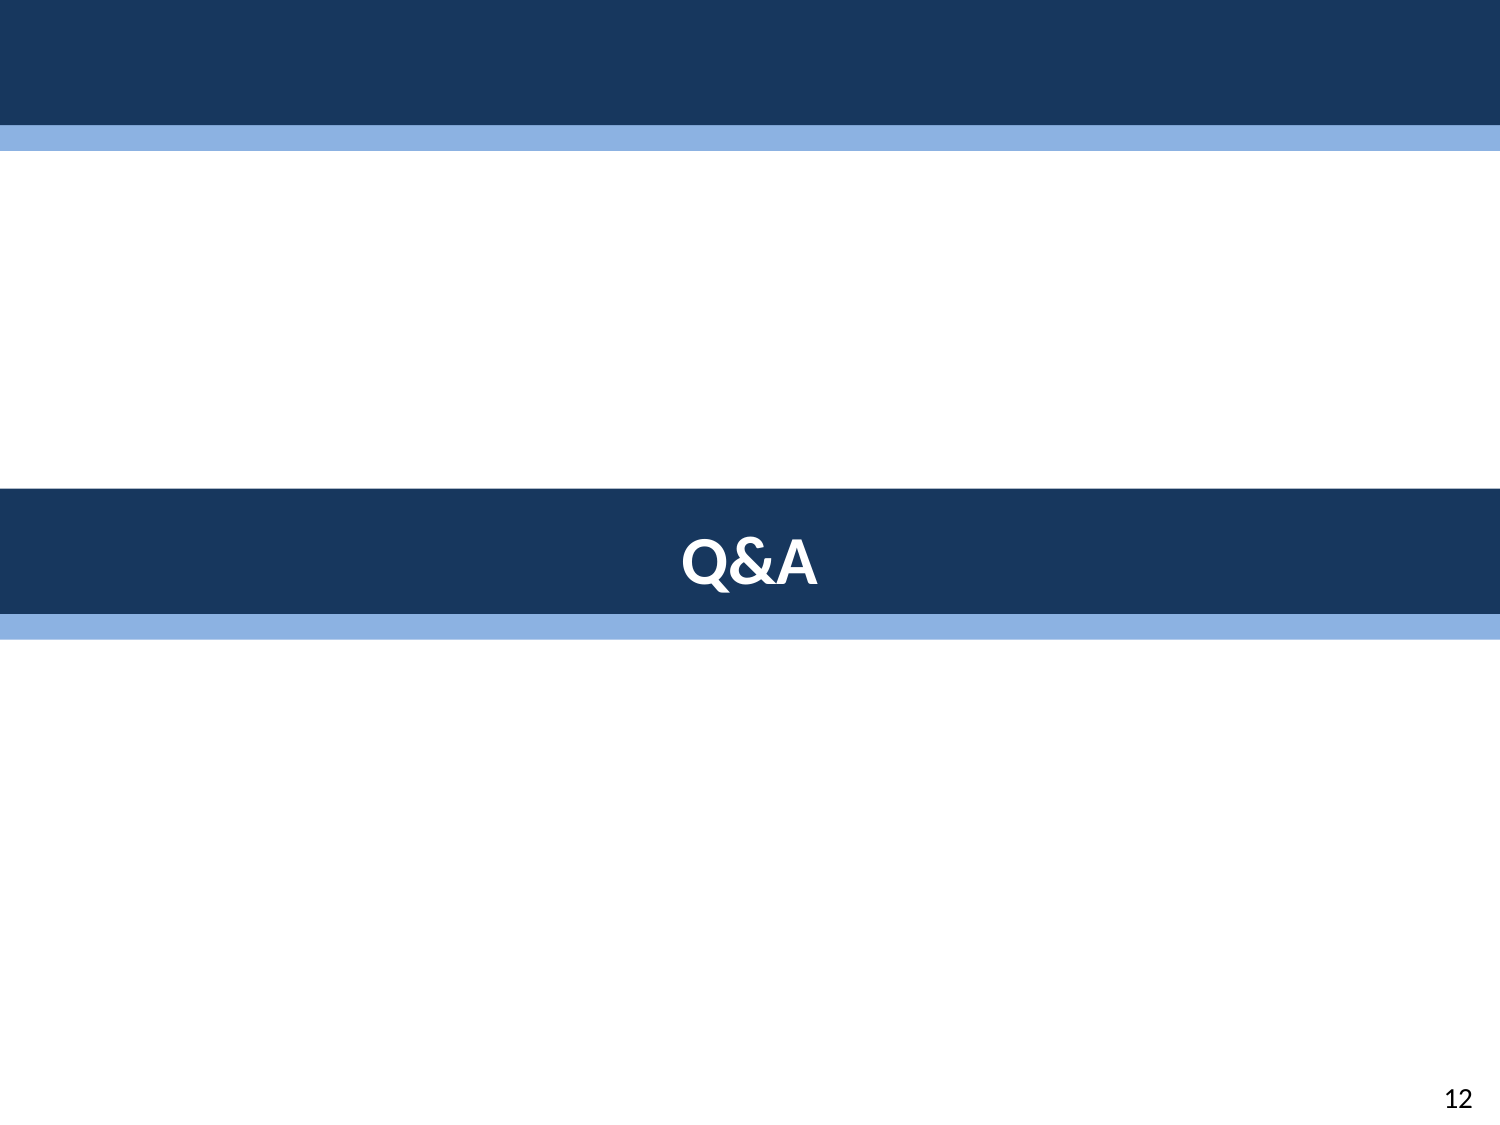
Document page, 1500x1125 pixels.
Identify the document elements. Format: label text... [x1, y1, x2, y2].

text_box Q&A [227, 507, 1273, 618]
